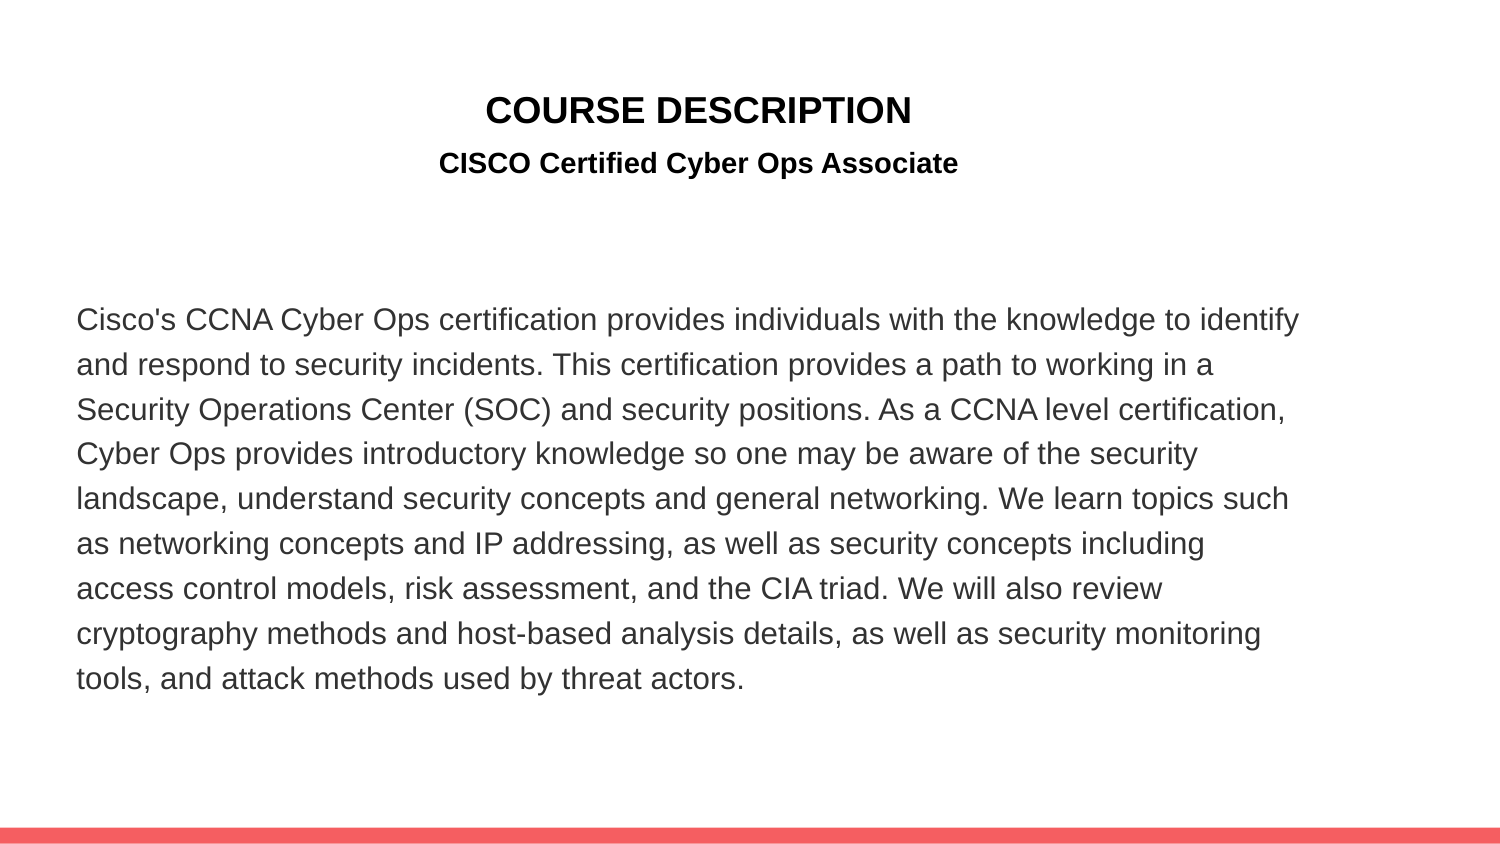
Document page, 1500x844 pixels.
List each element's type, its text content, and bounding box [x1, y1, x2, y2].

list Cisco's CCNA Cyber Ops certification provides individuals with the knowledge to identify and respond to security incidents. This certification provides a path to working in a Security Operations Center (SOC) and security positions. As a CCNA level certification, Cyber Ops provides introductory knowledge so one may be aware of the security landscape, understand security concepts and general networking. We learn topics such as networking concepts and IP addressing, as well as security concepts including access control models, risk assessment, and the CIA triad. We will also review cryptography methods and host-based analysis details, as well as security monitoring tools, and attack methods used by threat actors. [51, 189, 1449, 750]
title COURSE DESCRIPTION CISCO Certified Cyber Ops Associate [51, 64, 1449, 167]
